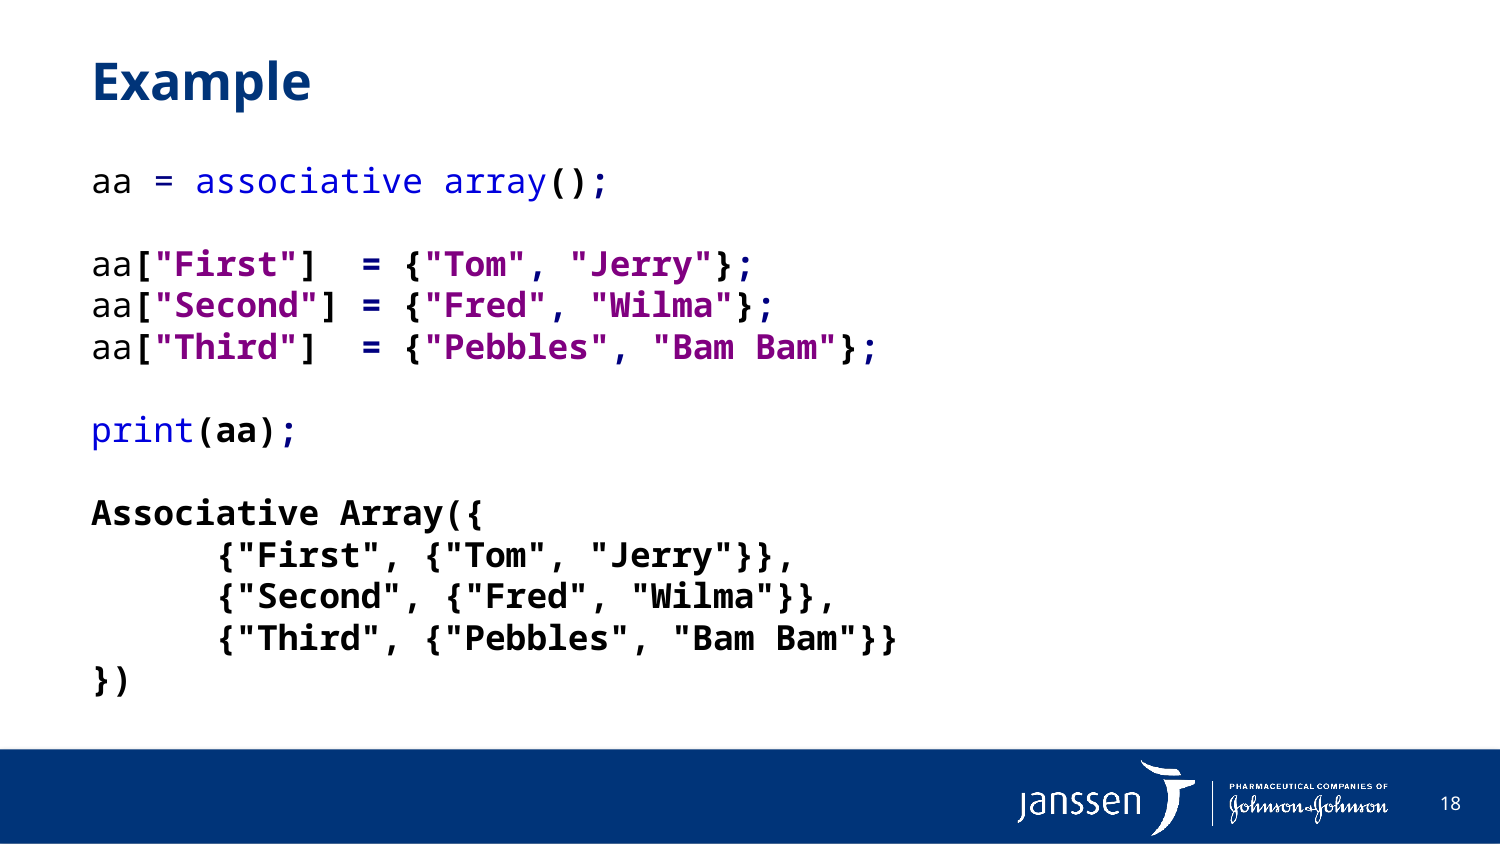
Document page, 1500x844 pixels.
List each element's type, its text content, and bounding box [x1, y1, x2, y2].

title Example [76, 18, 1429, 141]
list aa = associative array(); aa["First"] = {"Tom", "Jerry"}; aa["Second"] = {"Fred", "Wilma"}; aa["Third"] = {"Pebbles", "Bam Bam"}; print(aa); Associative Array({ {"First", {"Tom", "Jerry"}}, {"Second", {"Fred", "Wilma"}}, {"Third", {"Pebbles", "Bam Bam"}} }) [76, 151, 1429, 709]
picture [987, 729, 1418, 844]
slide_number 18 [1402, 781, 1477, 827]
